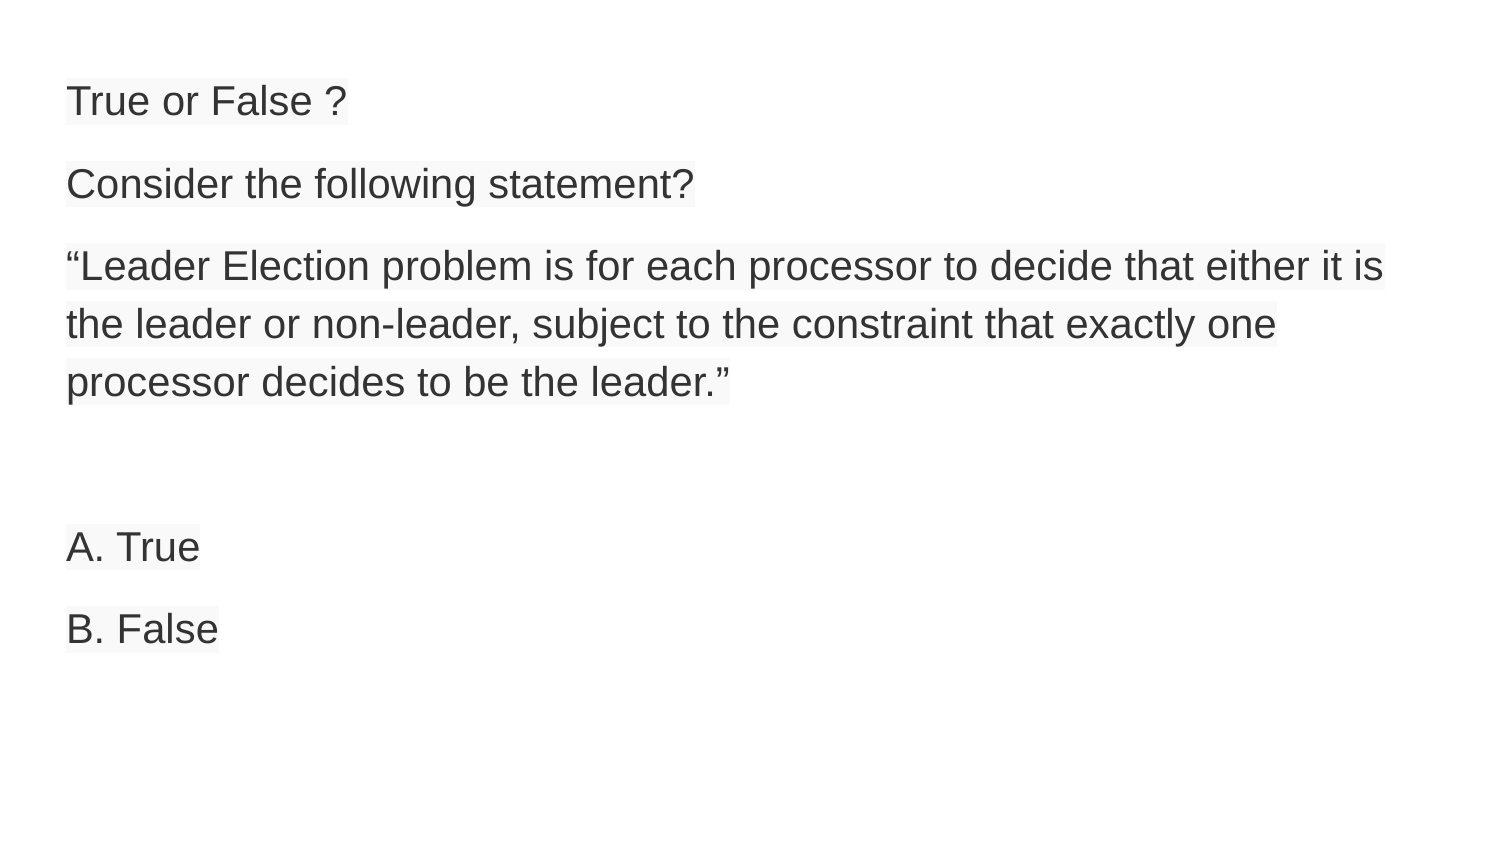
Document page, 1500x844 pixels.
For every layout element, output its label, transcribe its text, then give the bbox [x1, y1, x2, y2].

list True or False ? Consider the following statement? “Leader Election problem is for each processor to decide that either it is the leader or non-leader, subject to the constraint that exactly one processor decides to be the leader.” A. True B. False [51, 51, 1449, 803]
